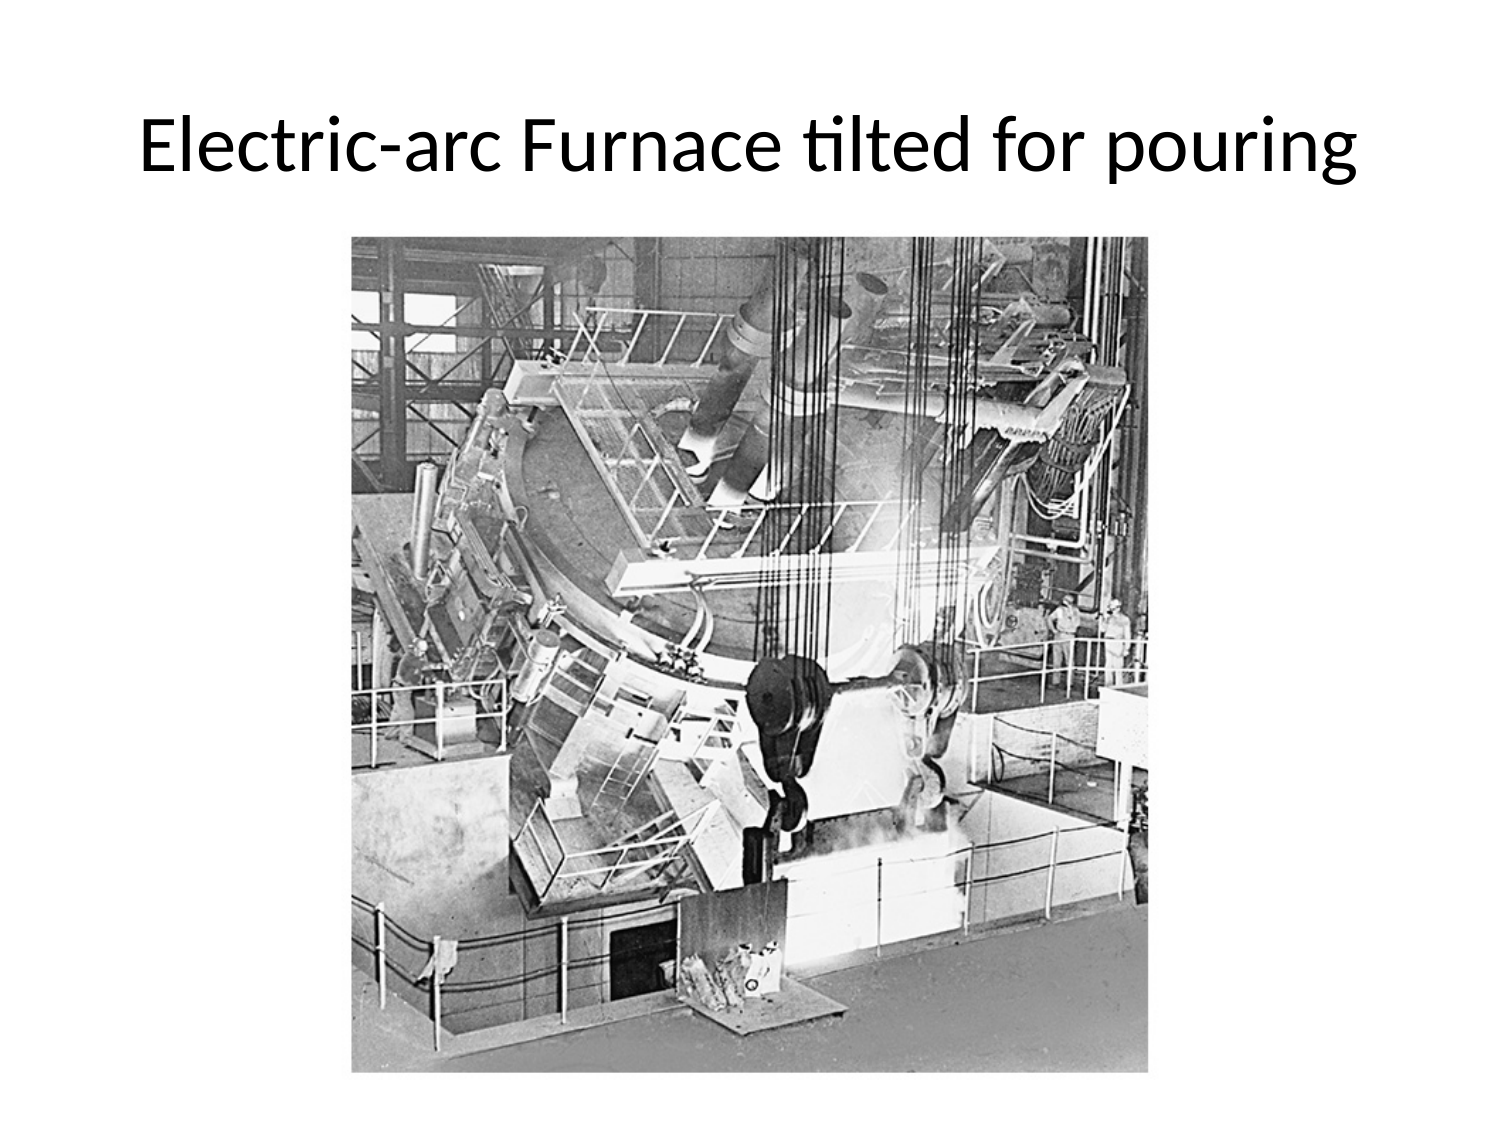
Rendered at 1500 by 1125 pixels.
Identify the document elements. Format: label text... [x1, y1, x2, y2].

title Electric-arc Furnace tilted for pouring [75, 45, 1425, 233]
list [183, 230, 1317, 1081]
